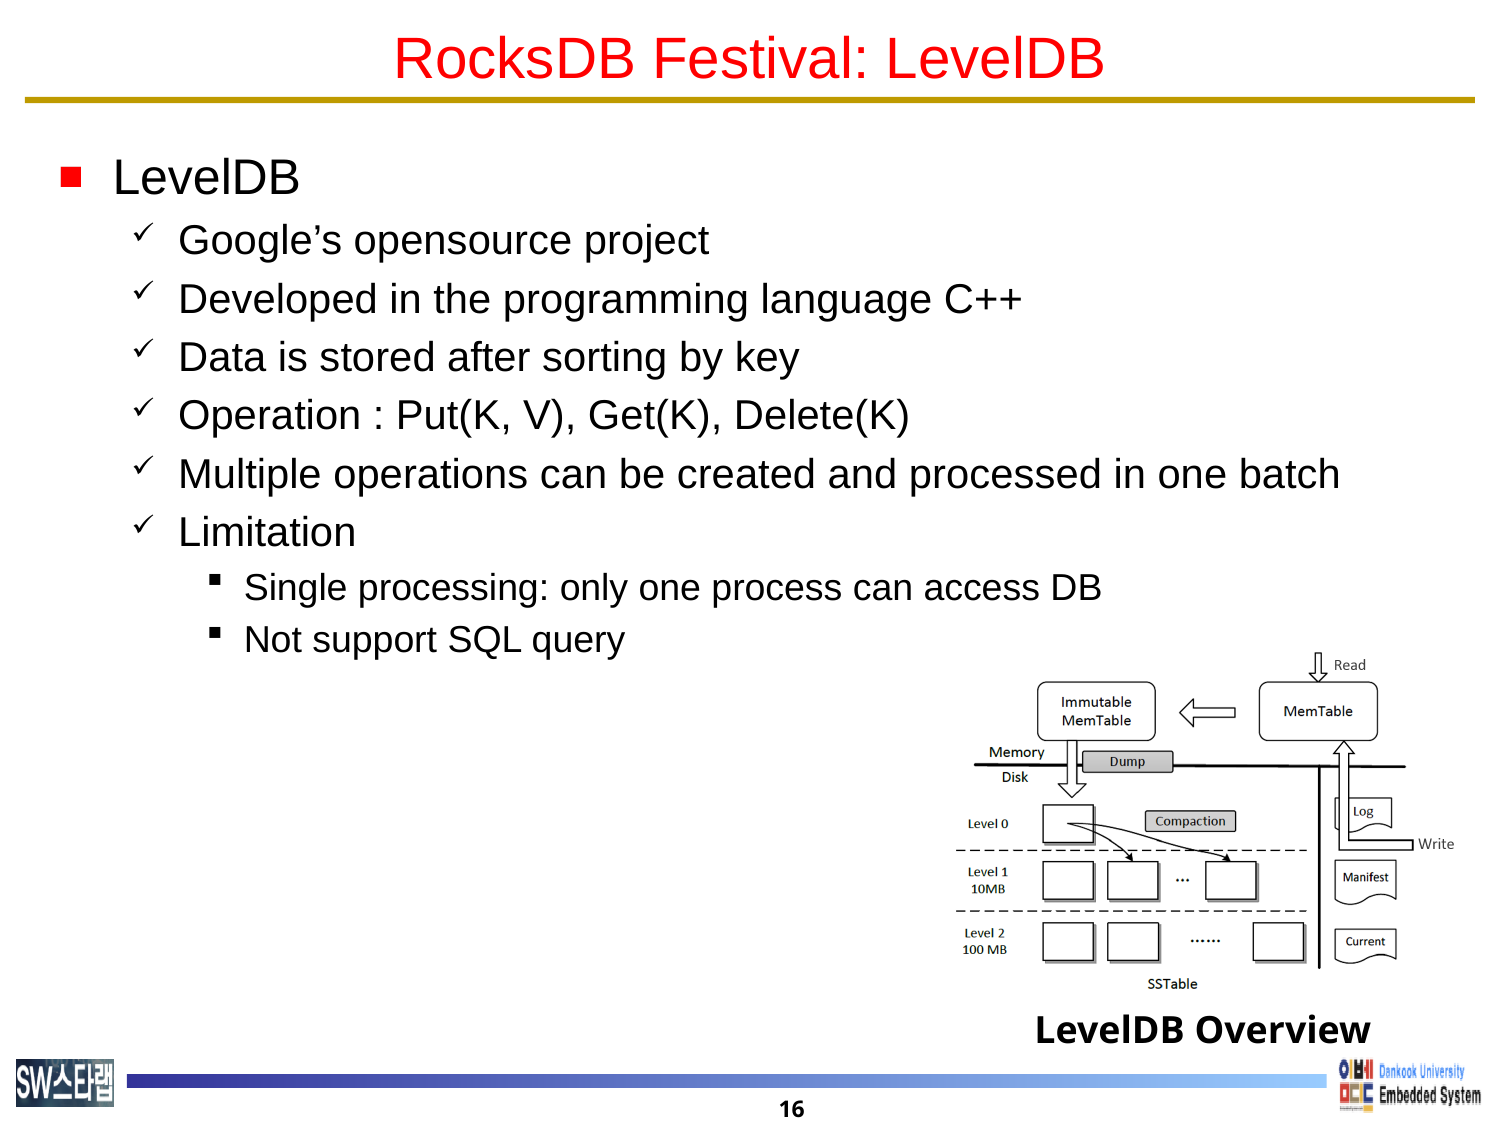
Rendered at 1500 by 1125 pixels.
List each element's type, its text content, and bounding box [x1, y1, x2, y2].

text_box 16 [631, 1087, 952, 1125]
picture [951, 649, 1455, 993]
text_box LevelDB Overview [1019, 1002, 1387, 1059]
list LevelDB Google’s opensource project Developed in the programming language C++ Data is stored after sorting by key Operation : Put(K, V), Get(K), Delete(K) Multiple operations can be created and processed in one batch Limitation Single processing: only one process can access DB Not support SQL query [41, 137, 1459, 1038]
picture [16, 1059, 114, 1107]
picture [1333, 1056, 1484, 1113]
title RocksDB Festival: LevelDB [24, 12, 1475, 100]
picture [56, 162, 81, 187]
